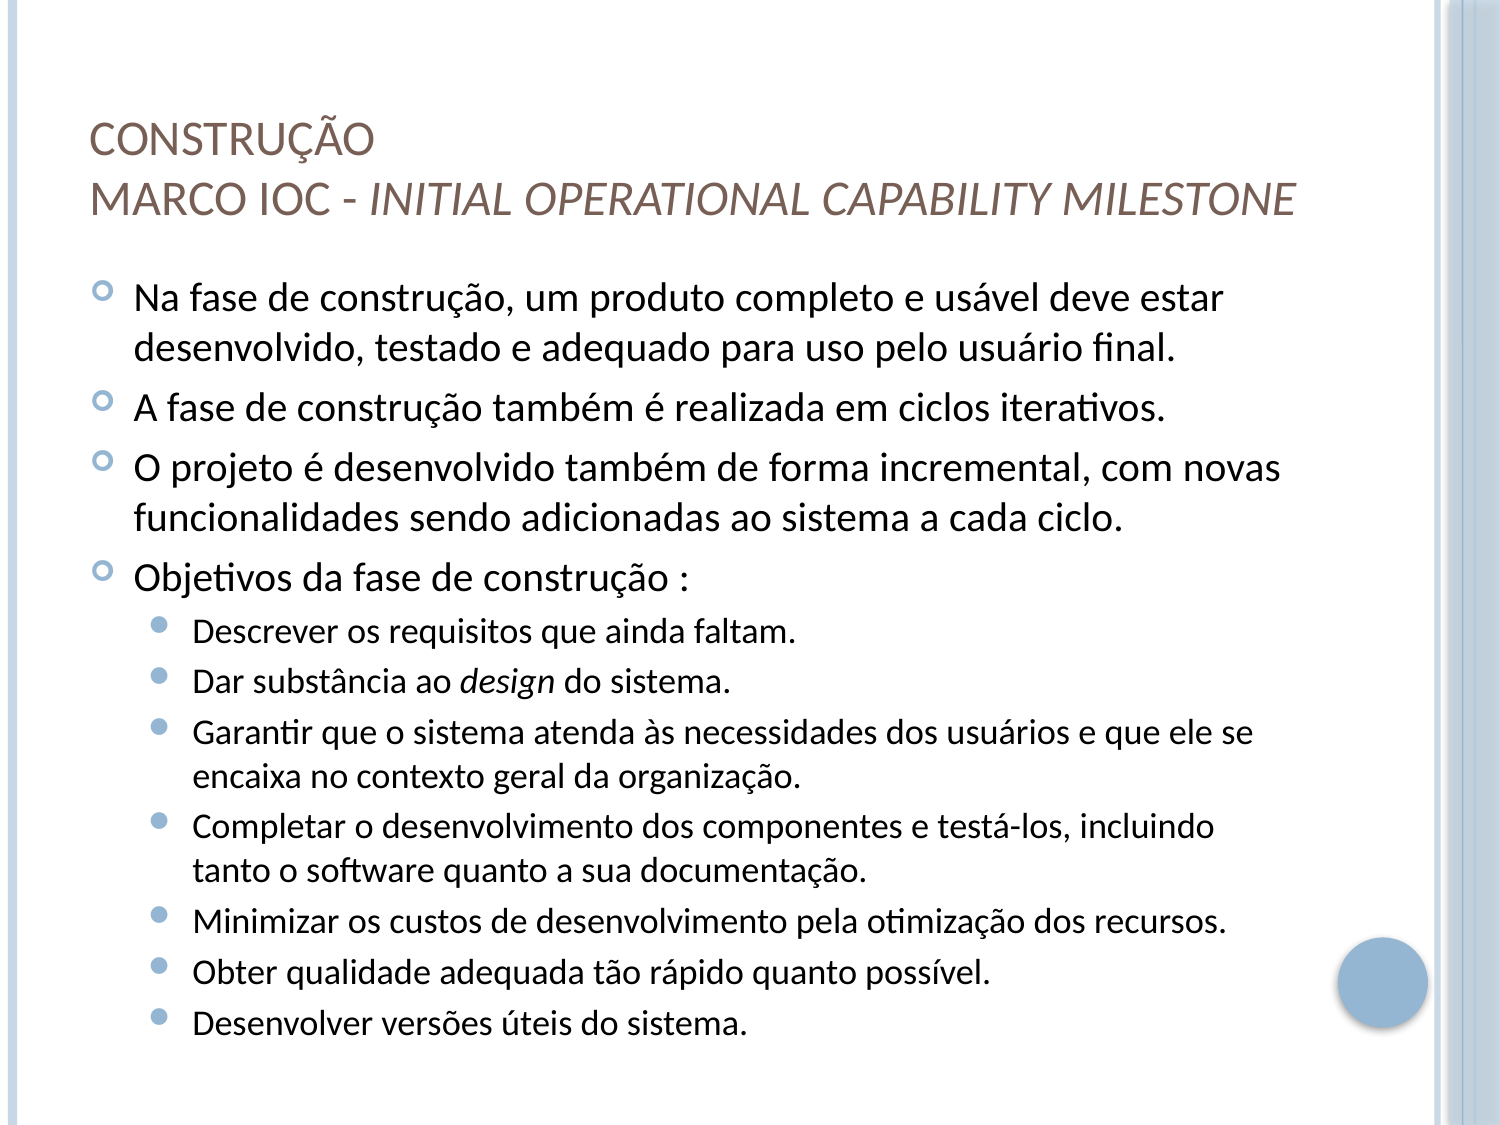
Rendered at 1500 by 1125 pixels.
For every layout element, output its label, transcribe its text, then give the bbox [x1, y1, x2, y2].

title Construção Marco IOC - Initial Operational Capability Milestone [75, 45, 1430, 233]
list Na fase de construção, um produto completo e usável deve estar desenvolvido, testado e adequado para uso pelo usuário final. A fase de construção também é realizada em ciclos iterativos. O projeto é desenvolvido também de forma incremental, com novas funcionalidades sendo adicionadas ao sistema a cada ciclo. Objetivos da fase de construção : Descrever os requisitos que ainda faltam. Dar substância ao design do sistema. Garantir que o sistema atenda às necessidades dos usuários e que ele se encaixa no contexto geral da organização. Completar o desenvolvimento dos componentes e testá-los, incluindo tanto o software quanto a sua documentação. Minimizar os custos de desenvolvimento pela otimização dos recursos. Obter qualidade adequada tão rápido quanto possível. Desenvolver versões úteis do sistema. [75, 262, 1300, 1062]
